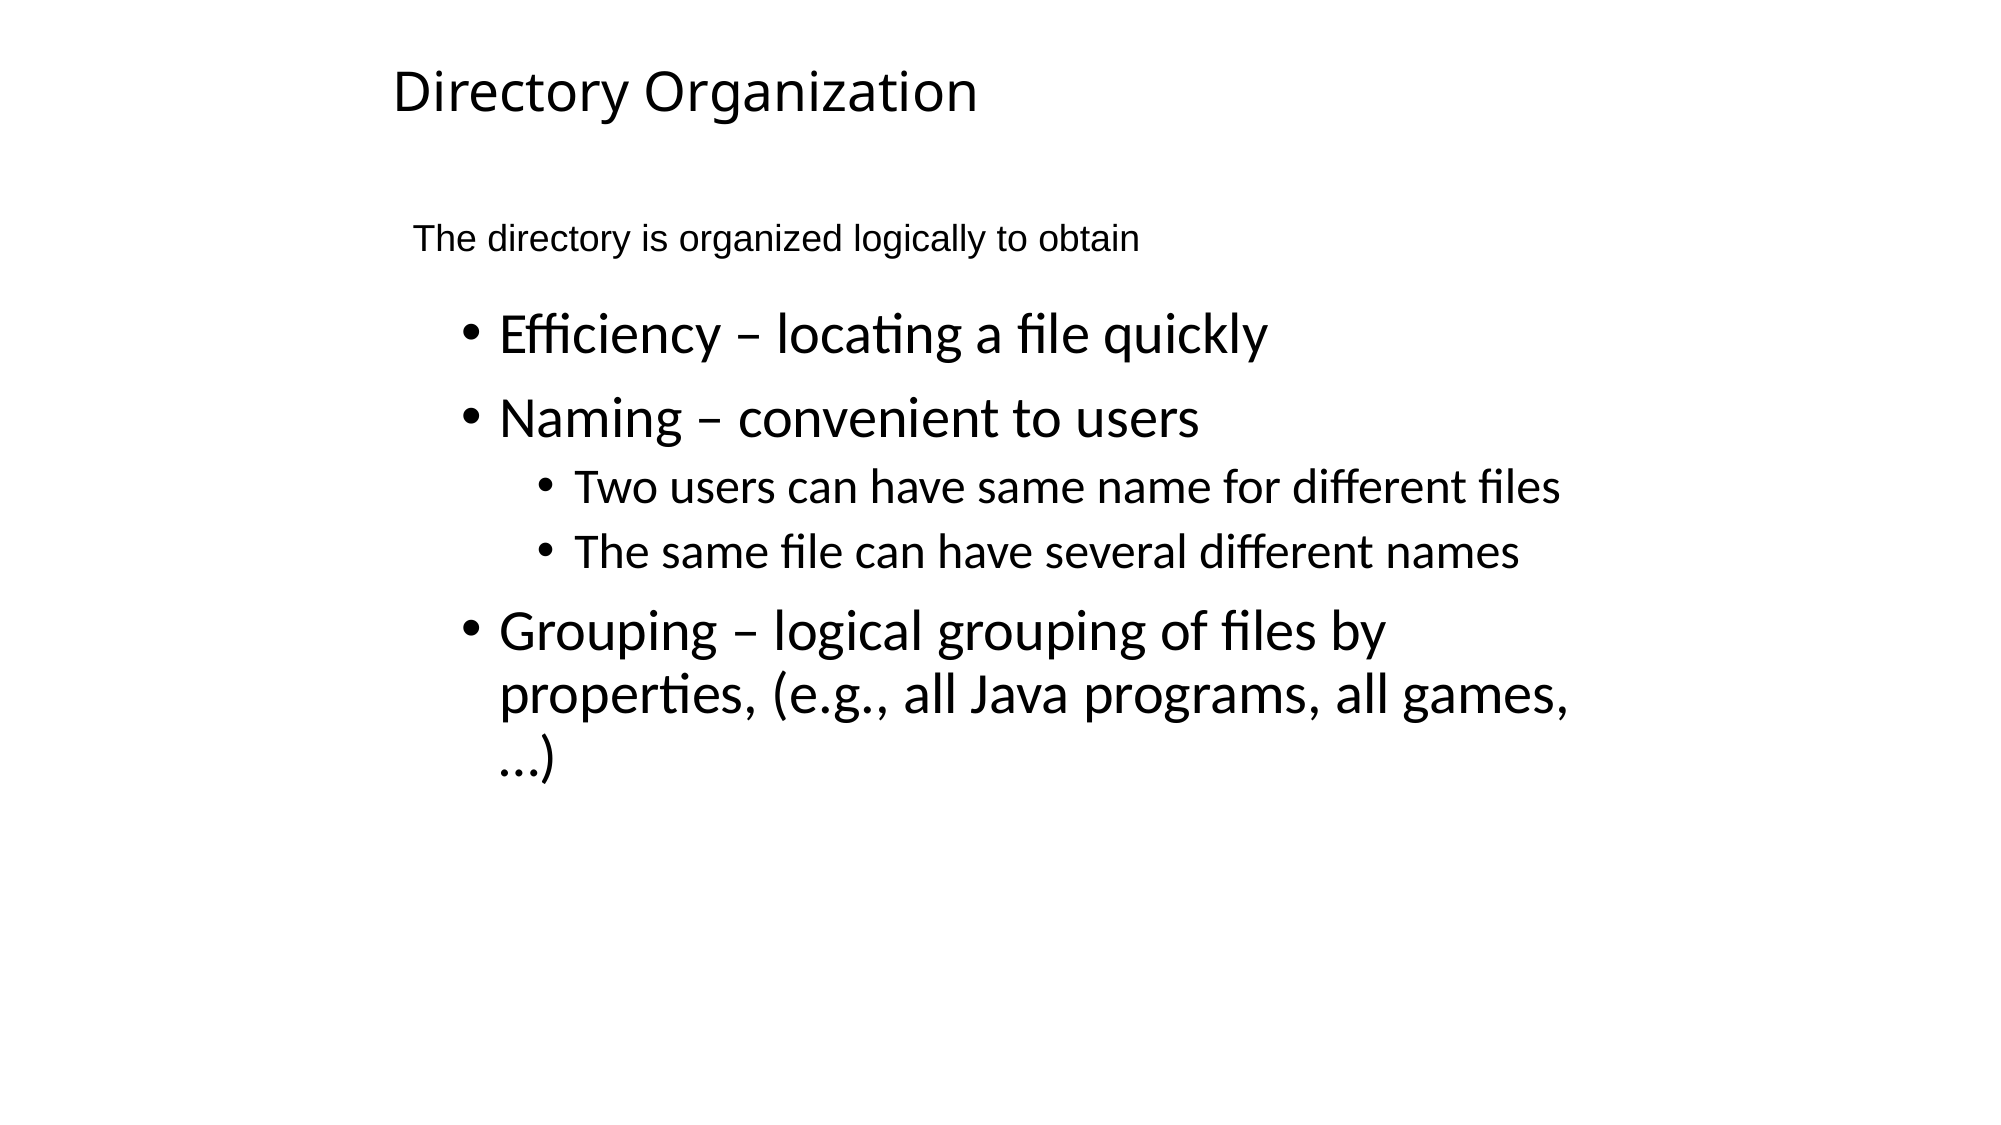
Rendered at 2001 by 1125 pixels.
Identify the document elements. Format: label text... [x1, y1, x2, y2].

title Directory Organization [377, 56, 1648, 132]
text_box The directory is organized logically to obtain [397, 206, 1577, 266]
list Efficiency – locating a file quickly Naming – convenient to users Two users can have same name for different files The same file can have several different names Grouping – logical grouping of files by properties, (e.g., all Java programs, all games, …) [446, 295, 1657, 1028]
